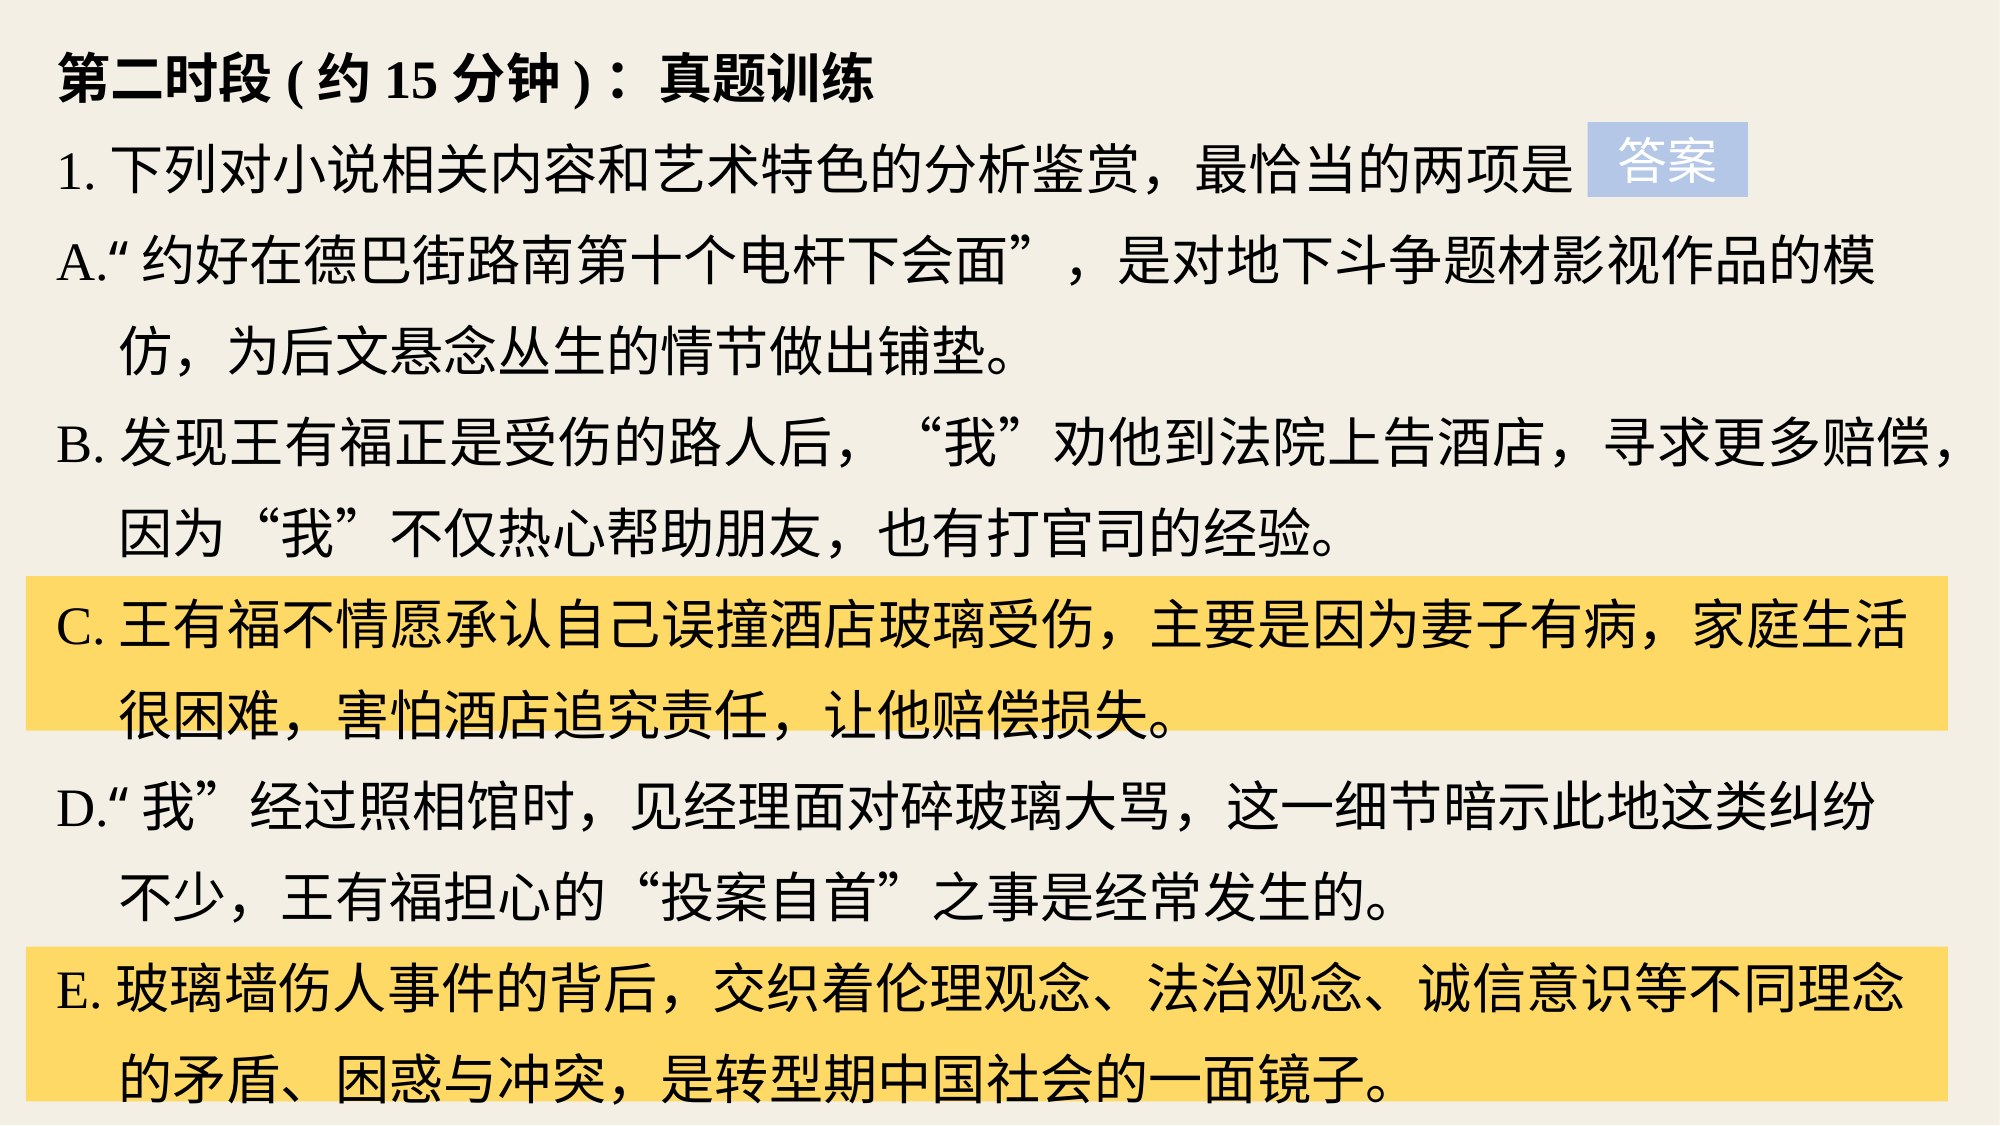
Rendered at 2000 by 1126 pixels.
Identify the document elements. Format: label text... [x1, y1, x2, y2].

text_box [25, 946, 36, 1102]
text_box [25, 576, 36, 731]
text_box 第二时段(约15分钟)：真题训练 1.下列对小说相关内容和艺术特色的分析鉴赏，最恰当的两项是 A.“约好在德巴街路南第十个电杆下会面”，是对地下斗争题材影视作品的模 仿，为后文悬念丛生的情节做出铺垫。 B.发现王有福正是受伤的路人后，“我”劝他到法院上告酒店，寻求更多赔偿， 因为“我”不仅热心帮助朋友，也有打官司的经验。 C.王有福不情愿承认自己误撞酒店玻璃受伤，主要是因为妻子有病，家庭生活 很困难，害怕酒店追究责任，让他赔偿损失。 D.“我”经过照相馆时，见经理面对碎玻璃大骂，这一细节暗示此地这类纠纷 不少，王有福担心的“投案自首”之事是经常发生的。 E.玻璃墙伤人事件的背后，交织着伦理观念、法治观念、诚信意识等不同理念 的矛盾、困惑与冲突，是转型期中国社会的一面镜子。 [36, 8, 1952, 1121]
text_box 答案 [1587, 122, 1748, 197]
